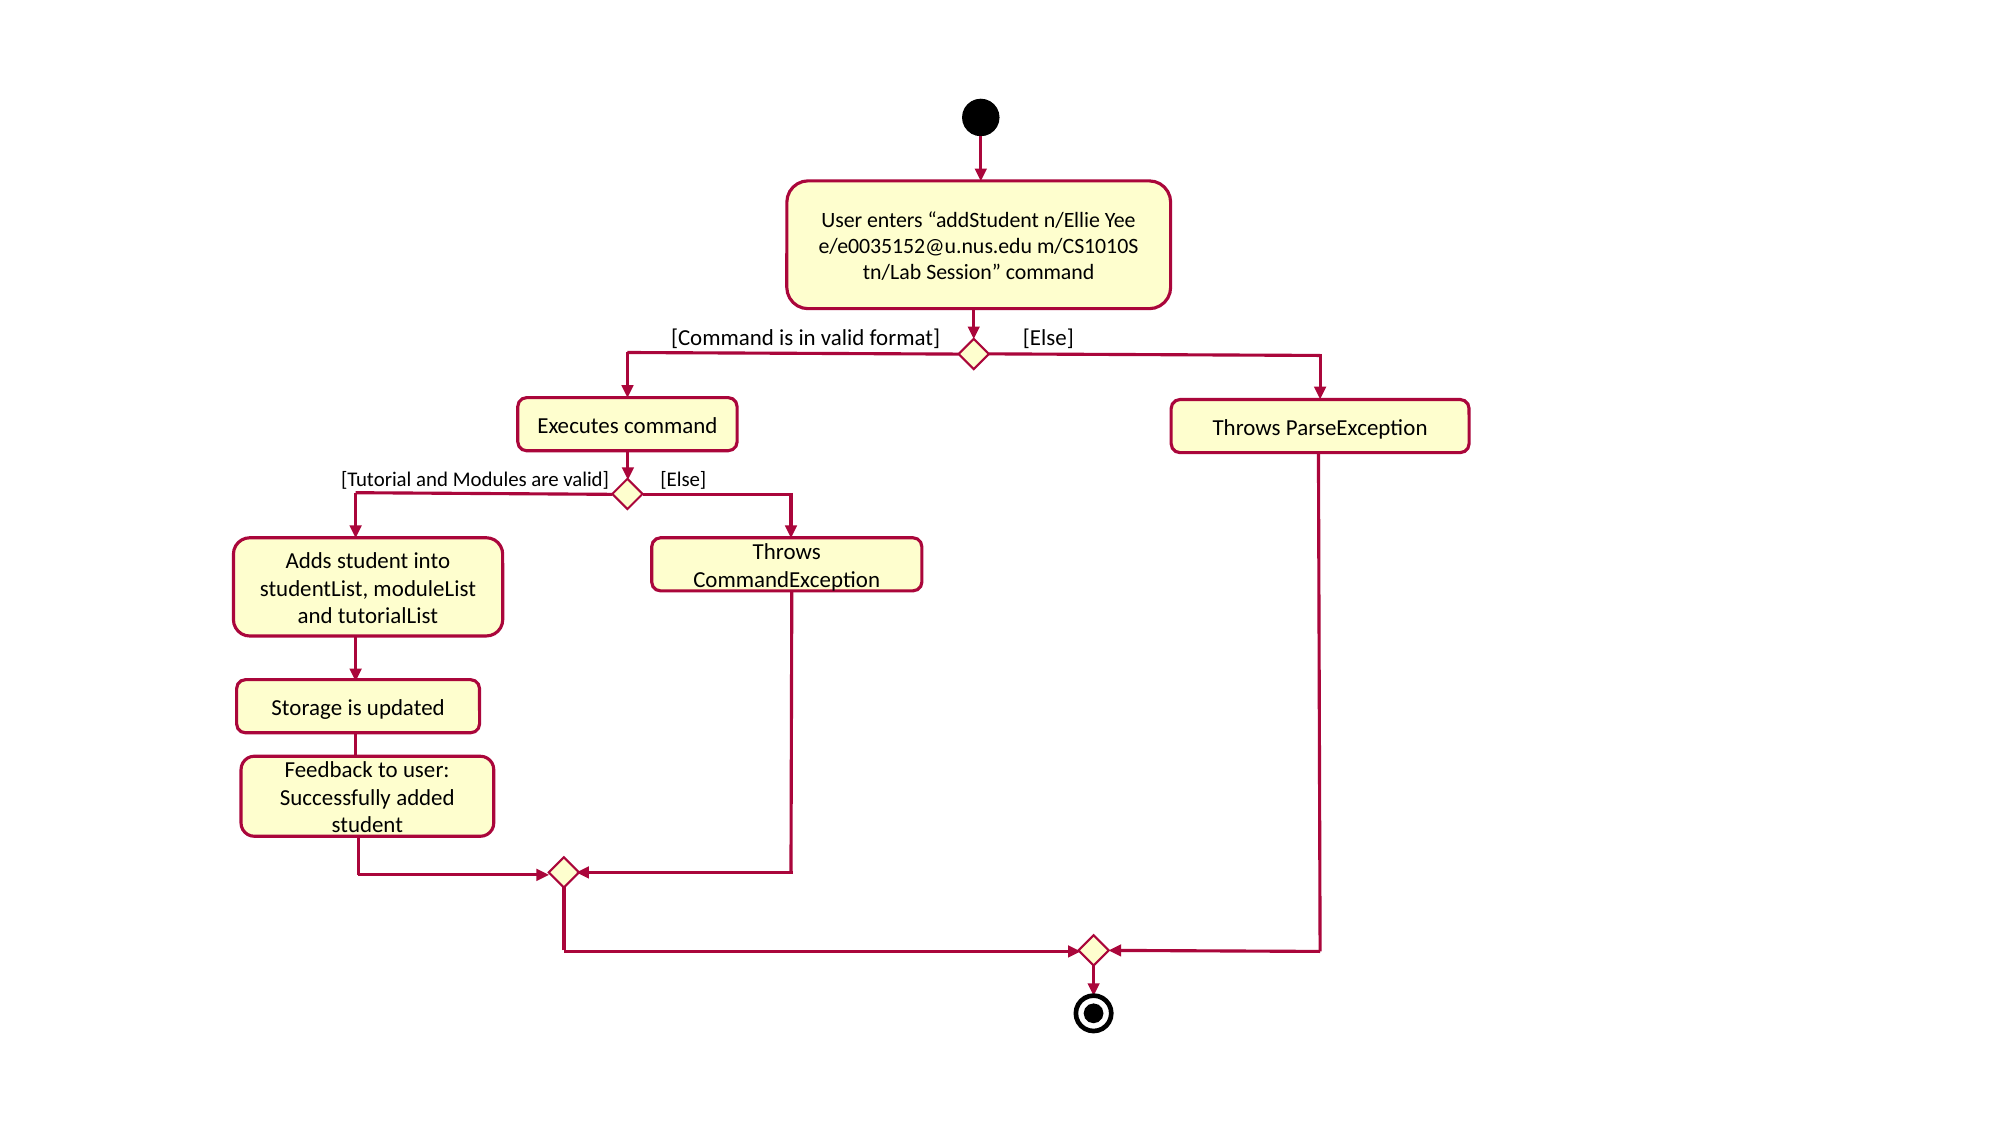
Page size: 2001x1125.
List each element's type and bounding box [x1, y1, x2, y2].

text_box [233, 99, 1470, 1032]
